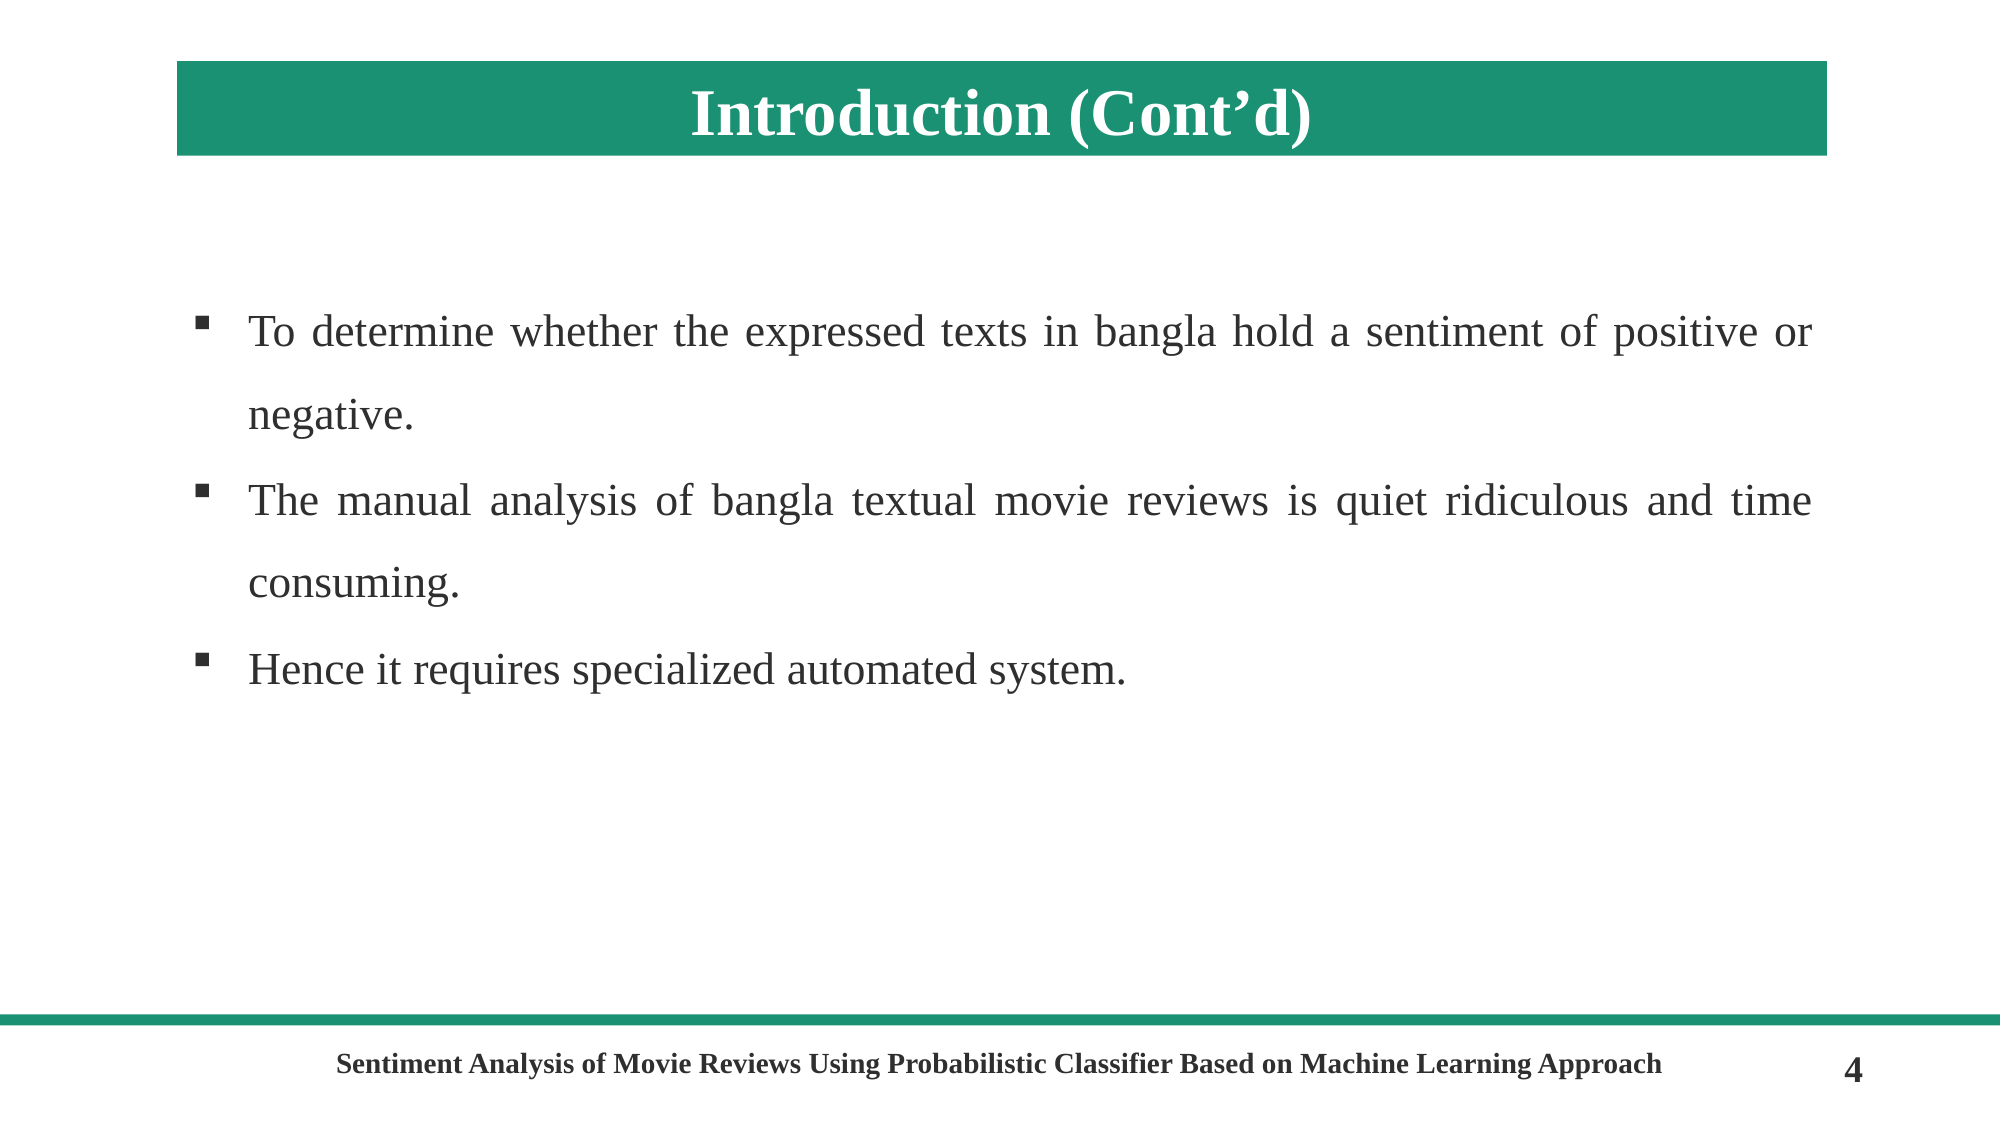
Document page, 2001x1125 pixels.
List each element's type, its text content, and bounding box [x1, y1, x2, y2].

text_box [0, 1014, 2000, 1026]
text_box To determine whether the expressed texts in bangla hold a sentiment of positive or negative. The manual analysis of bangla textual movie reviews is quiet ridiculous and time consuming. Hence it requires specialized automated system. [177, 266, 1829, 838]
text_box Sentiment Analysis of Movie Reviews Using Probabilistic Classifier Based on Machine Learning Approach [201, 1037, 1795, 1087]
text_box Introduction (Cont’d) [177, 61, 1827, 156]
text_box 4 [1795, 1037, 1912, 1098]
